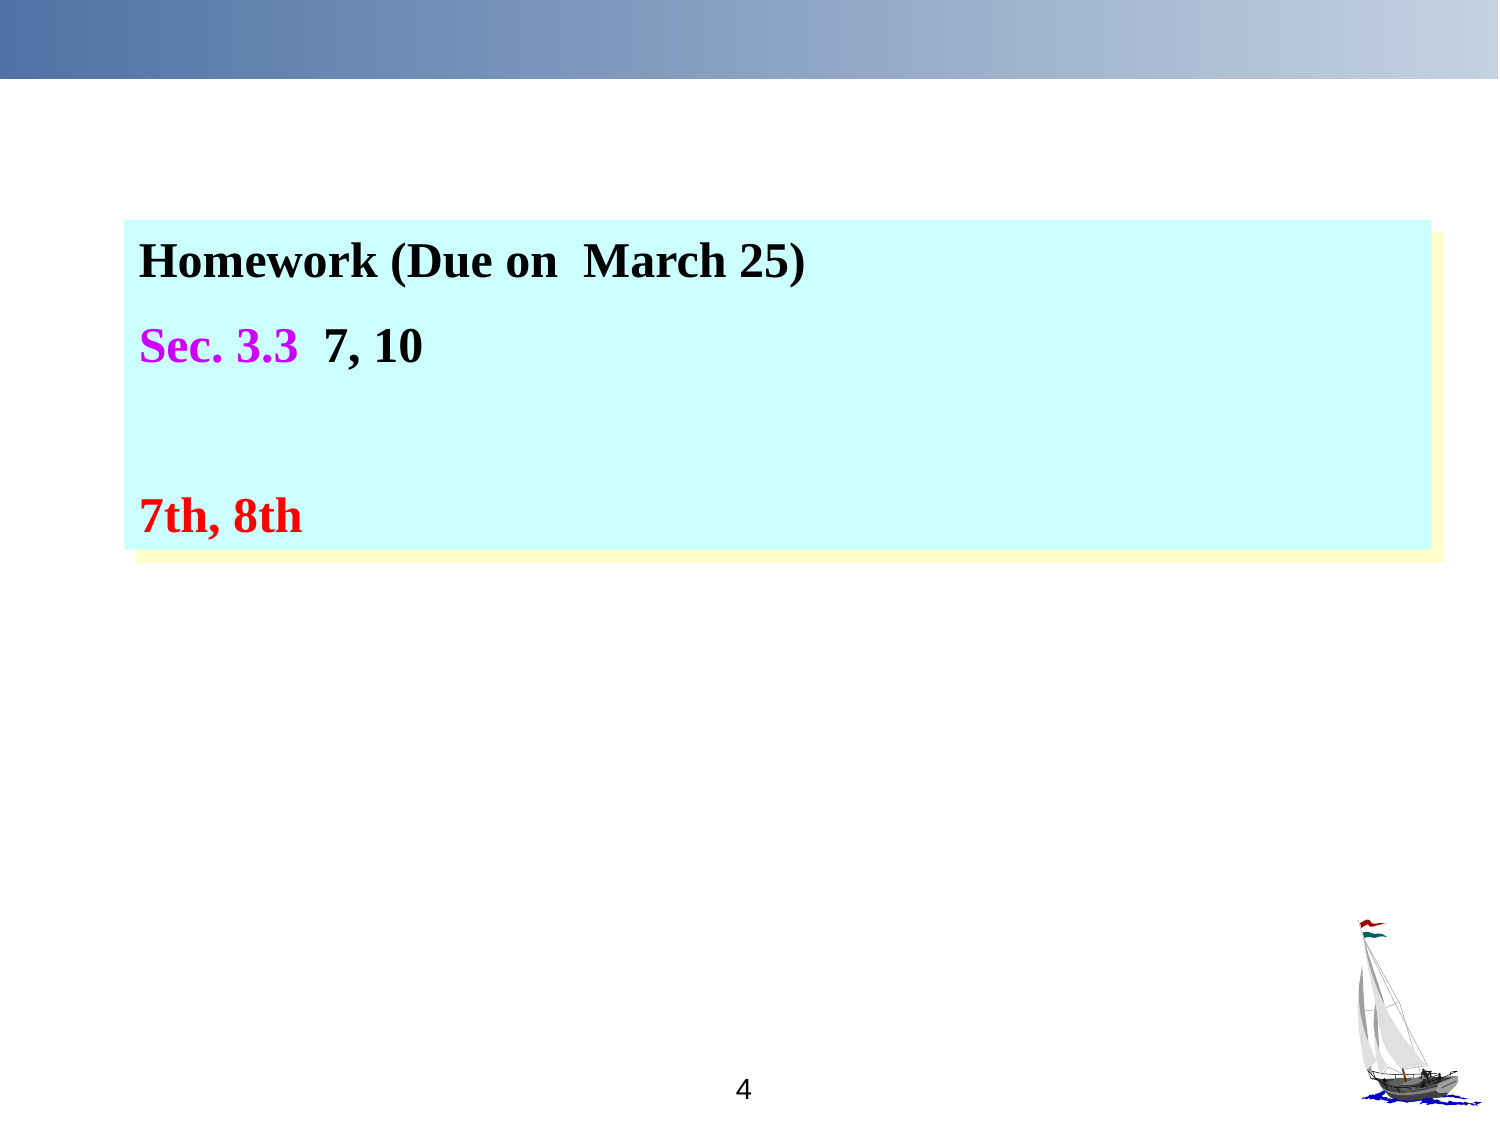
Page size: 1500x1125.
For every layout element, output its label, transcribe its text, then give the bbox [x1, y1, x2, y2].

slide_number 4 [666, 1049, 768, 1125]
picture [0, 0, 1500, 79]
text_box Homework (Due on March 25) Sec. 3.3 7, 10 7th, 8th [123, 219, 1431, 550]
